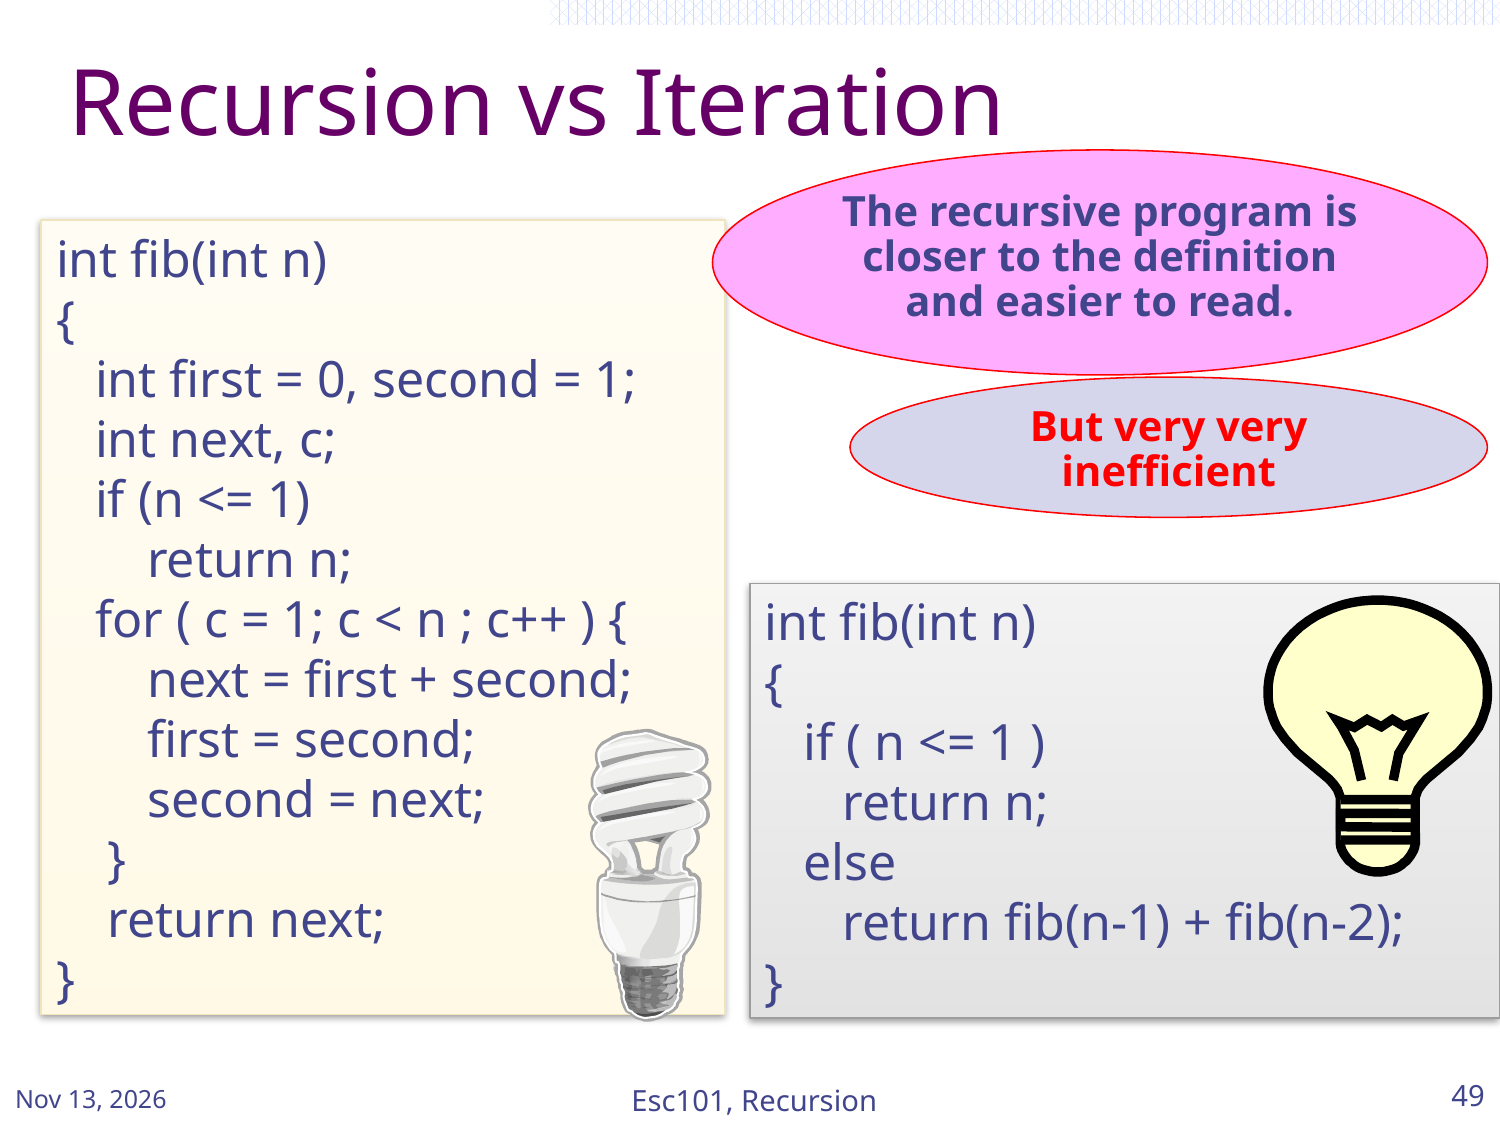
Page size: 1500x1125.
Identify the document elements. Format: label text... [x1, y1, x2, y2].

text_box The recursive program is closer to the definition and easier to read. [712, 149, 1488, 375]
title Recursion vs Iteration [52, 7, 1459, 162]
footer Esc101, Recursion [483, 1049, 1026, 1125]
text_box int fib(int n) { int first = 0, second = 1; int next, c; if (n <= 1) return n; for ( c = 1; c < n ; c++ ) { next = first + second; first = second; second = next; } return next; } [40, 219, 726, 1015]
text_box But very very inefficient [849, 377, 1488, 518]
text_box [1268, 600, 1488, 872]
slide_number 49 [1187, 1049, 1500, 1125]
text_box int fib(int n) { if ( n <= 1 ) return n; else return fib(n-1) + fib(n-2); } [749, 583, 1500, 1019]
slide_number Mar-15 [0, 1049, 313, 1125]
picture [586, 727, 713, 1023]
